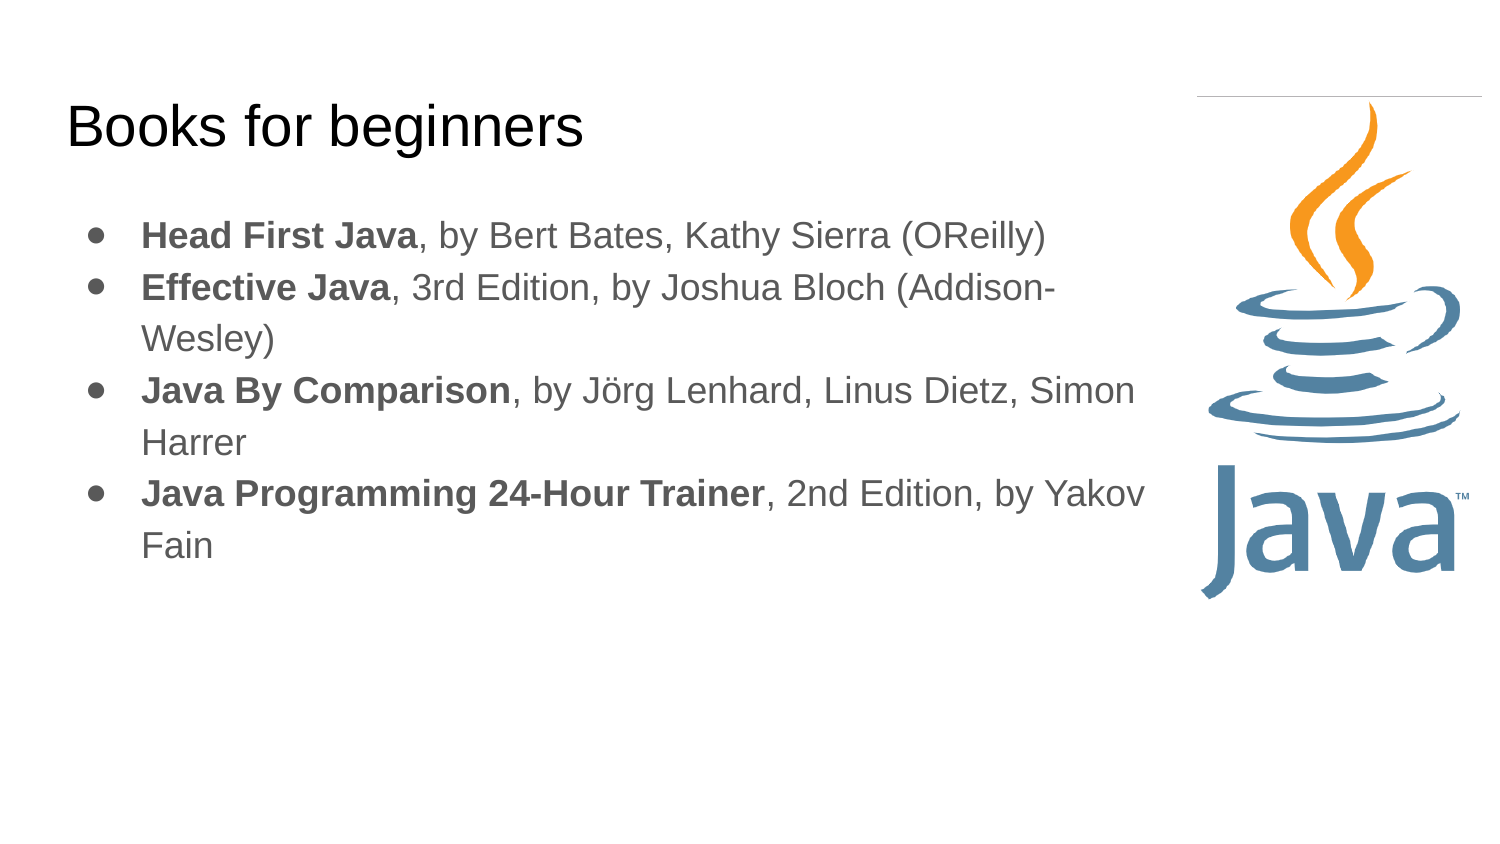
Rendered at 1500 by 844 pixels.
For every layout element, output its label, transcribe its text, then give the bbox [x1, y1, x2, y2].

picture [1197, 95, 1483, 628]
title Books for beginners [51, 72, 1449, 167]
list Head First Java, by Bert Bates, Kathy Sierra (OReilly) Effective Java, 3rd Edition, by Joshua Bloch (Addison-Wesley) Java By Comparison, by Jörg Lenhard, Linus Dietz, Simon Harrer Java Programming 24-Hour Trainer, 2nd Edition, by Yakov Fain [51, 189, 1198, 750]
